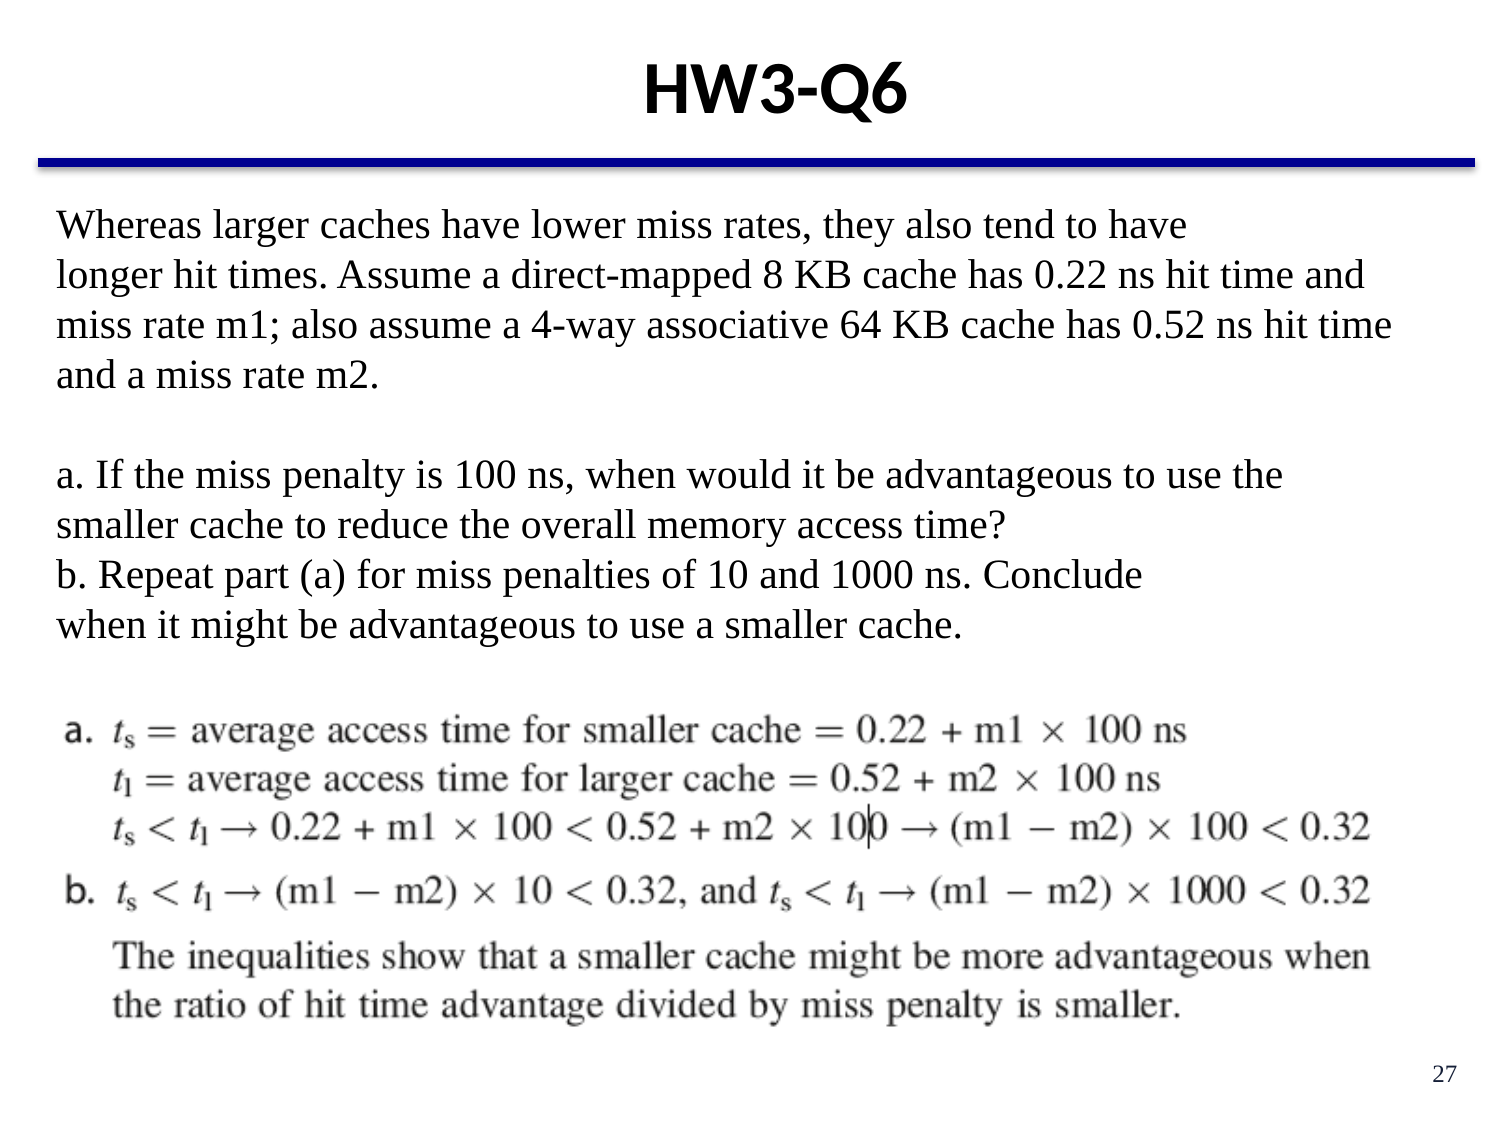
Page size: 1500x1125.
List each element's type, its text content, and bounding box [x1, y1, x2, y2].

slide_number 27 [1122, 1042, 1473, 1103]
picture [57, 708, 1396, 1040]
title HW3-Q6 [77, 24, 1475, 143]
text_box Whereas larger caches have lower miss rates, they also tend to have longer hit times. Assume a direct-mapped 8 KB cache has 0.22 ns hit time and miss rate m1; also assume a 4-way associative 64 KB cache has 0.52 ns hit time and a miss rate m2. a. If the miss penalty is 100 ns, when would it be advantageous to use the smaller cache to reduce the overall memory access time? b. Repeat part (a) for miss penalties of 10 and 1000 ns. Conclude when it might be advantageous to use a smaller cache. [41, 189, 1412, 655]
